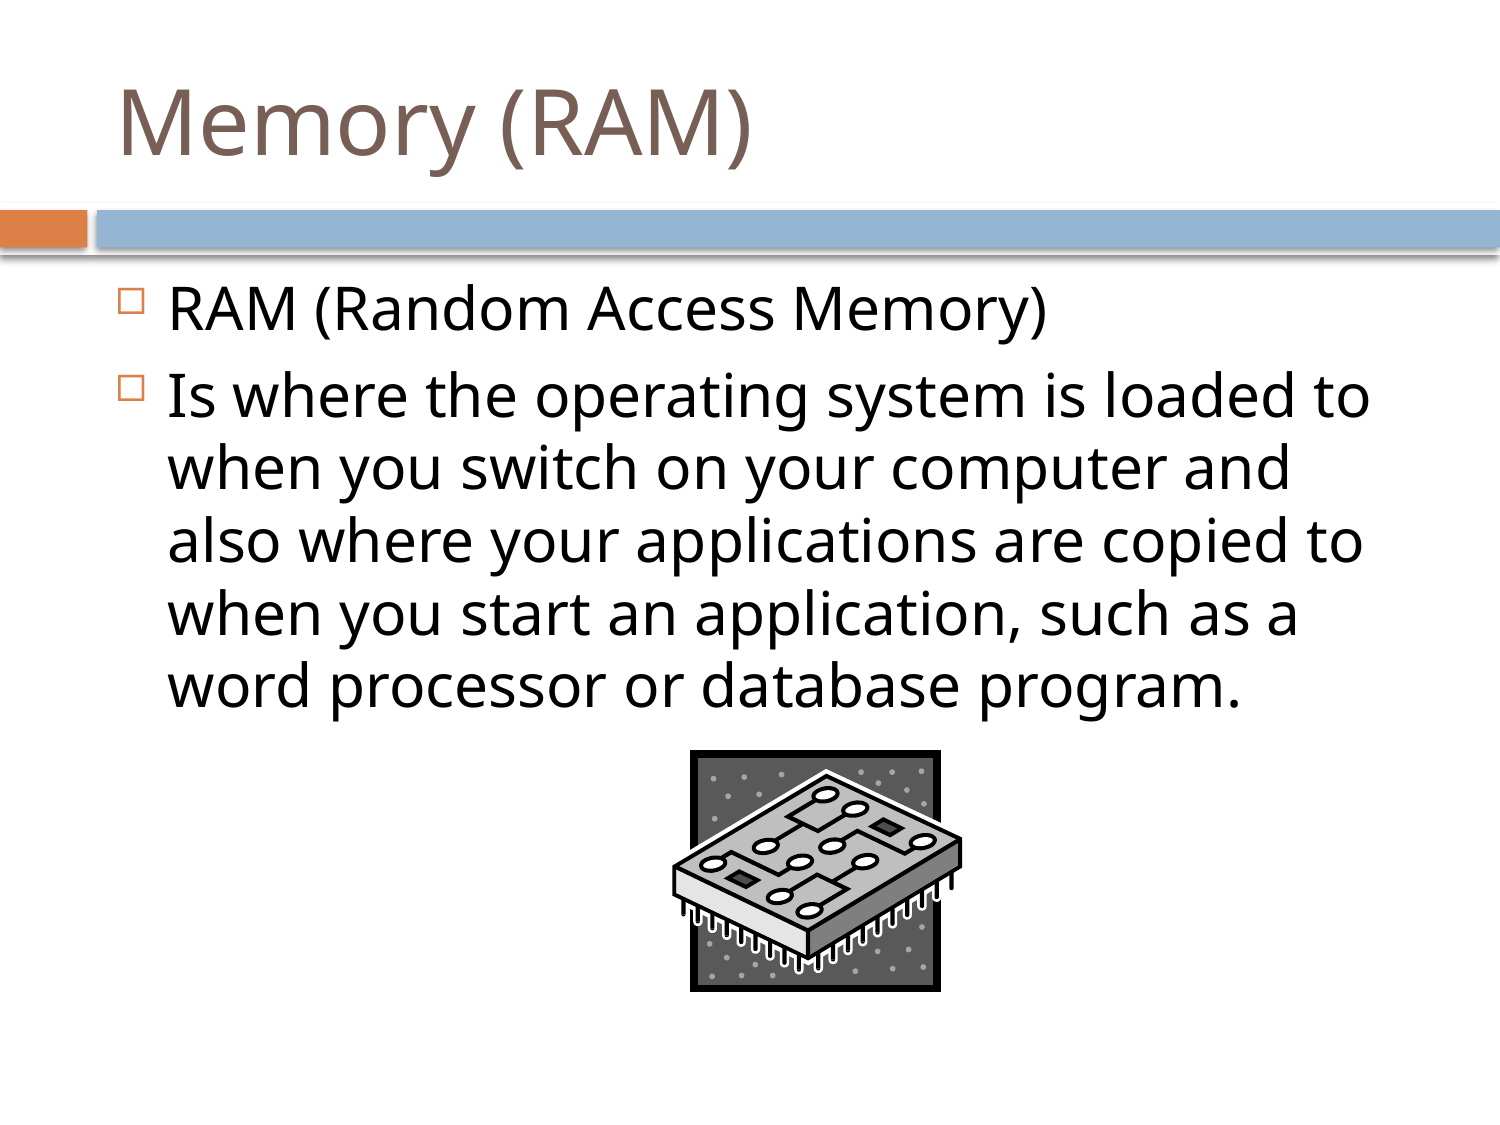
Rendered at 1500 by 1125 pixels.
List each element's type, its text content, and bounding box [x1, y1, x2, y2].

picture [667, 749, 967, 993]
title Memory (RAM) [100, 37, 1438, 200]
list RAM (Random Access Memory) Is where the operating system is loaded to when you switch on your computer and also where your applications are copied to when you start an application, such as a word processor or database program. [100, 262, 1438, 1000]
